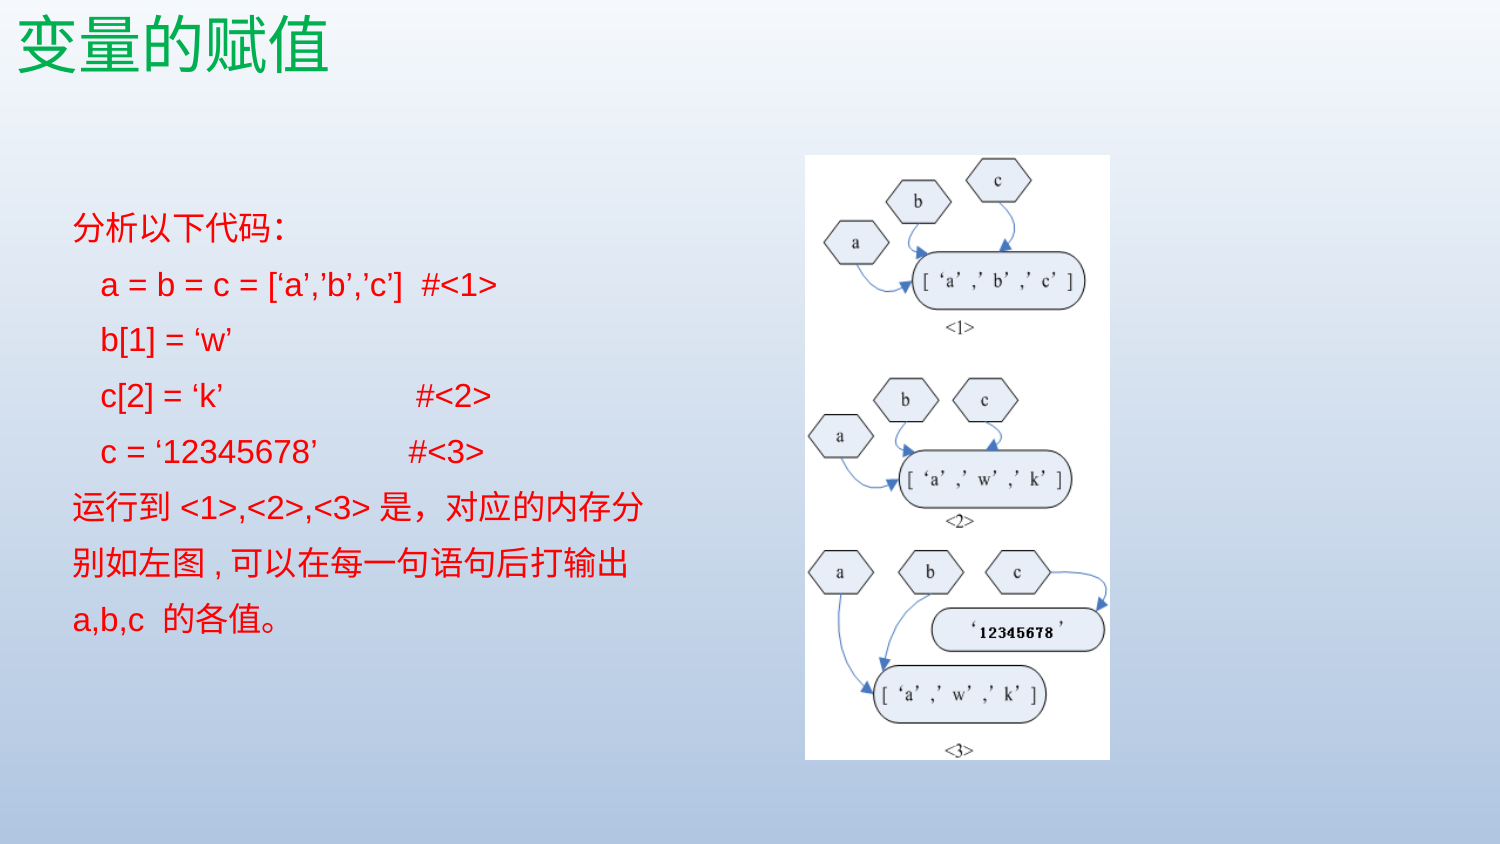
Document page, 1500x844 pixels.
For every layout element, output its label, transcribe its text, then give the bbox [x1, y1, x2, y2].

picture [804, 154, 1111, 761]
title 变量的赋值 [0, 8, 1125, 88]
text_box 分析以下代码： a = b = c = [‘a’,’b’,’c’] #<1> b[1] = ‘w’ c[2] = ‘k’ #<2> c = ‘12345678’ #<3> 运行到<1>,<2>,<3>是，对应的内存分别如左图,可以在每一句语句后打输出a,b,c 的各值。 [67, 188, 667, 641]
